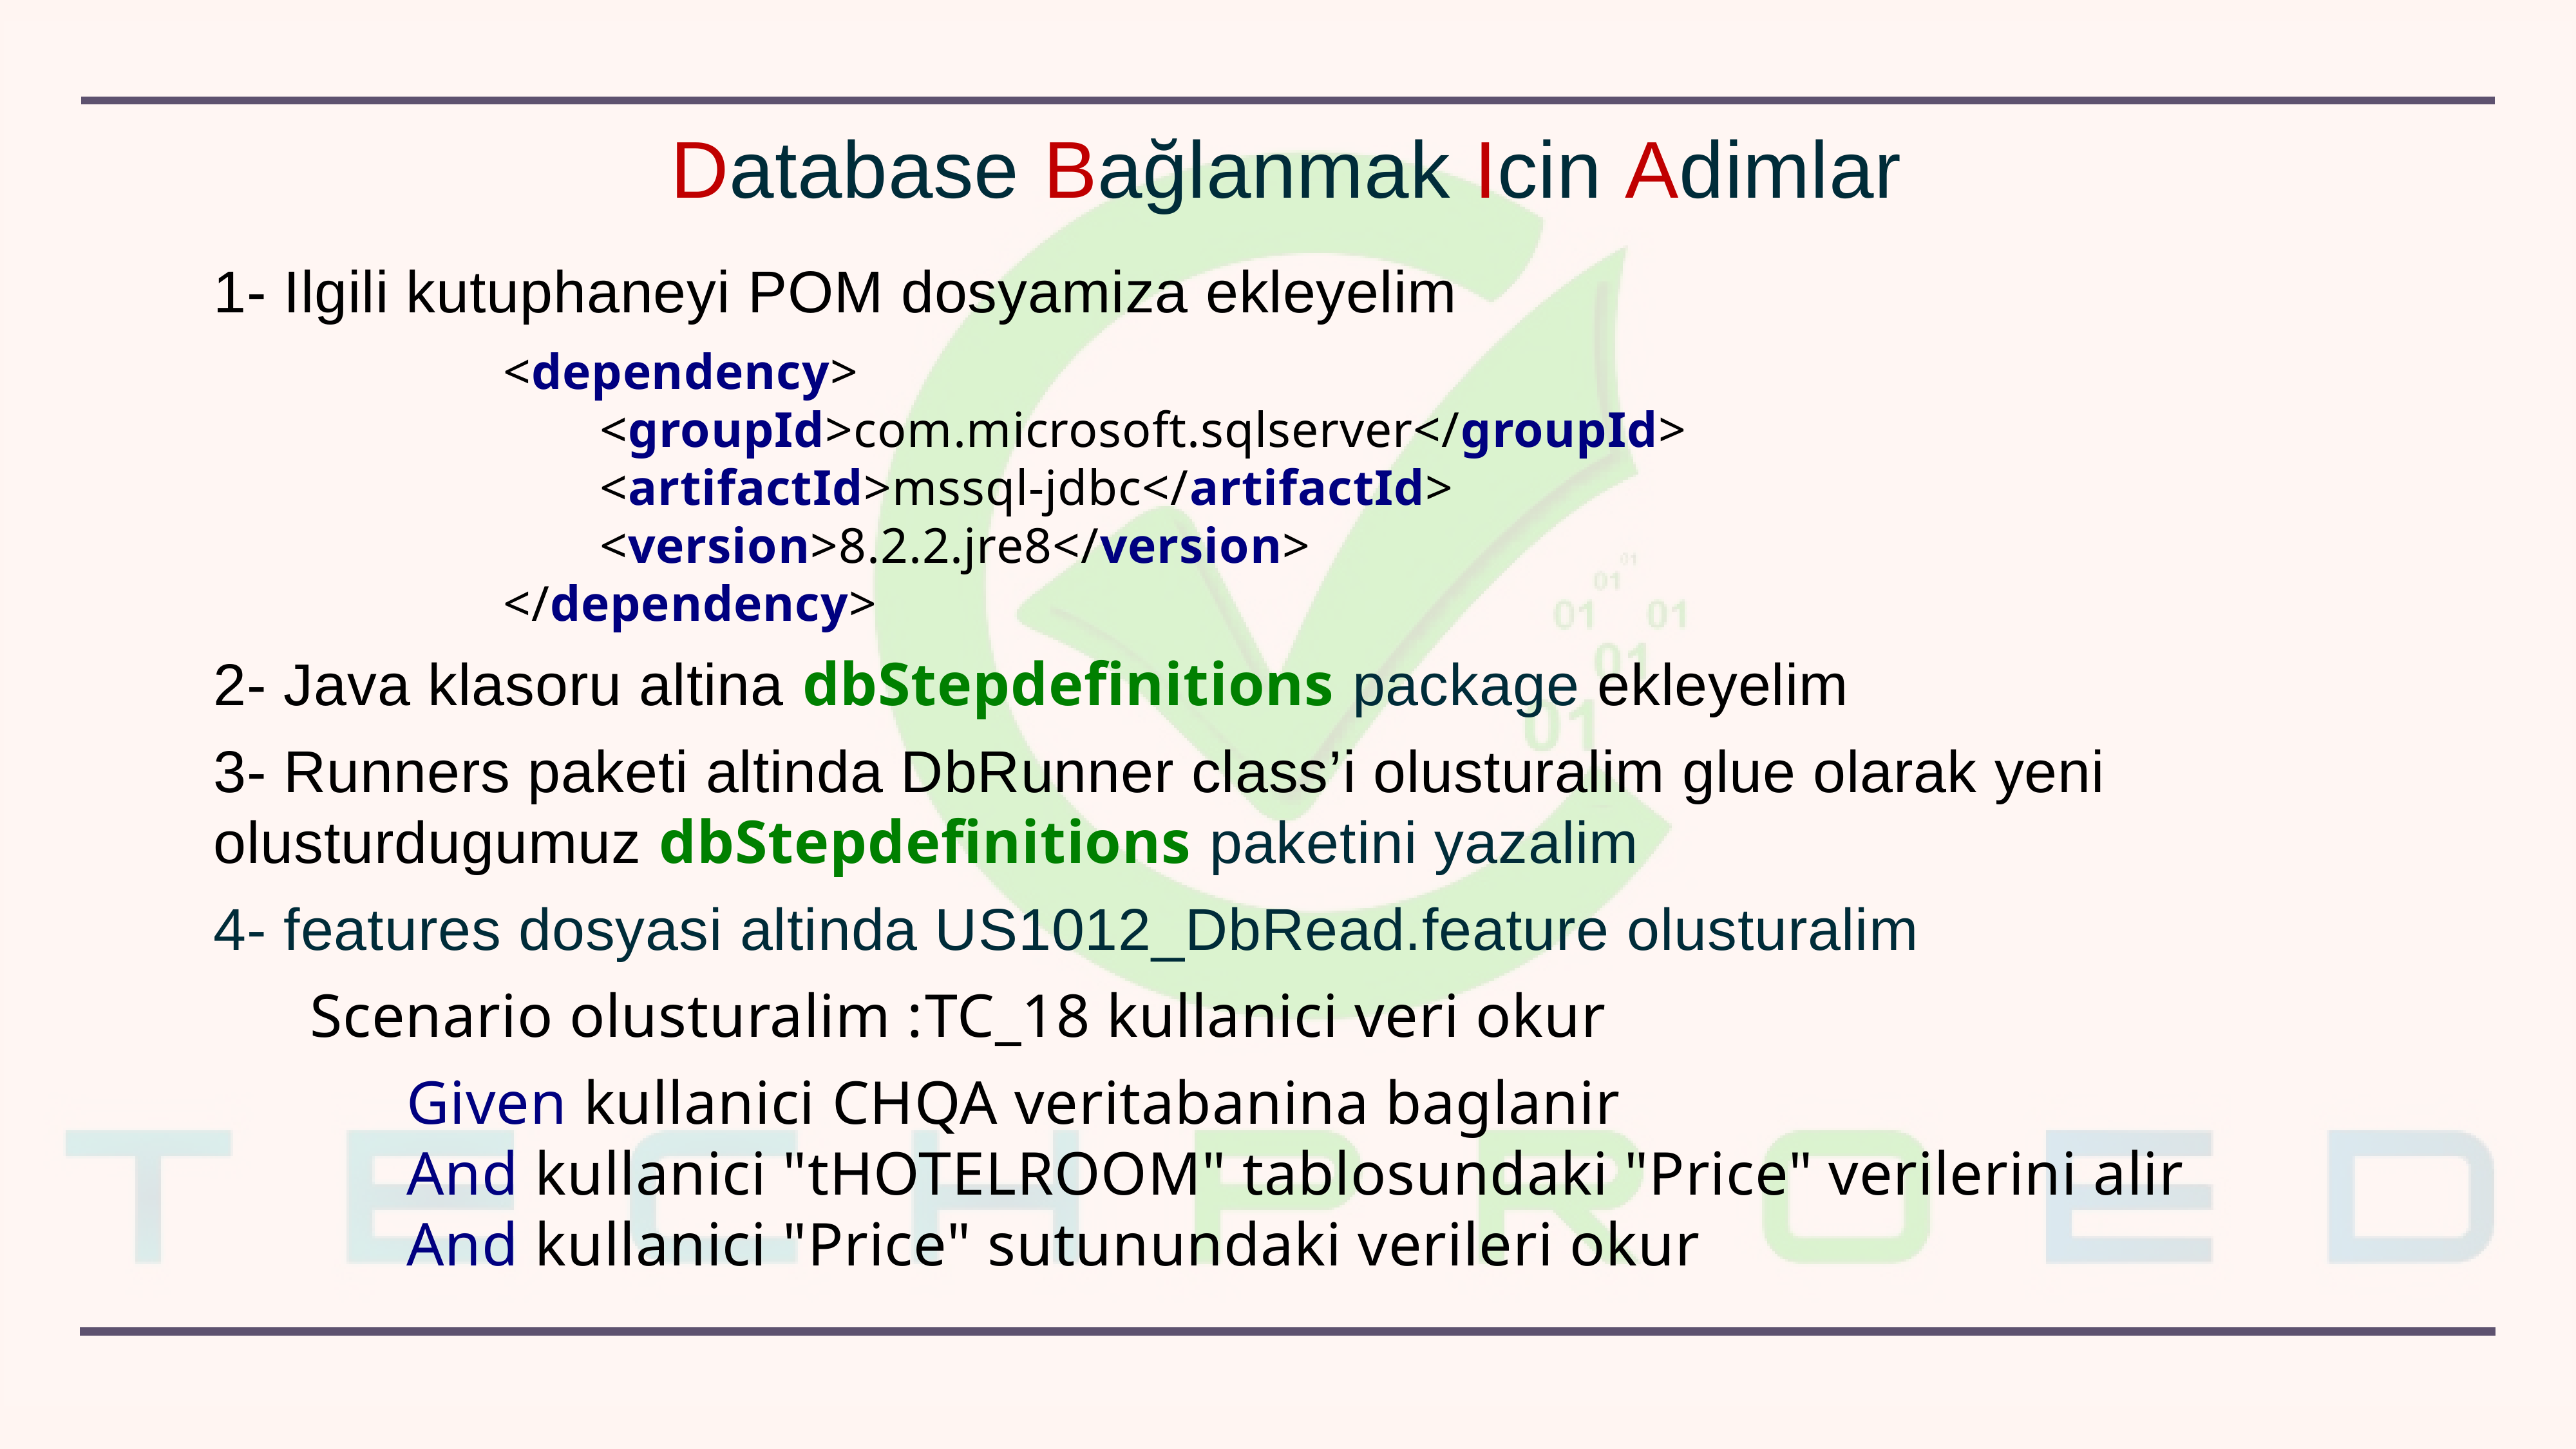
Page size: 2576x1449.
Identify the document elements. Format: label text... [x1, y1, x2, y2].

text_box Database Bağlanmak Icin Adimlar [661, 112, 1911, 219]
text_box 1- Ilgili kutuphaneyi POM dosyamiza ekleyelim <dependency> <groupId>com.microsoft.sqlserver</groupId> <artifactId>mssql-jdbc</artifactId> <version>8.2.2.jre8</version> </dependency> 2- Java klasoru altina dbStepdefinitions package ekleyelim 3- Runners paketi altinda DbRunner class’i olusturalim glue olarak yeni olusturdugumuz dbStepdefinitions paketini yazalim 4- features dosyasi altinda US1012_DbRead.feature olusturalim Scenario olusturalim :TC_18 kullanici veri okur Given kullanici CHQA veritabanina baglanir And kullanici "tHOTELROOM" tablosundaki "Price" verilerini alir And kullanici "Price" sutunundaki verileri okur [204, 249, 2306, 1283]
